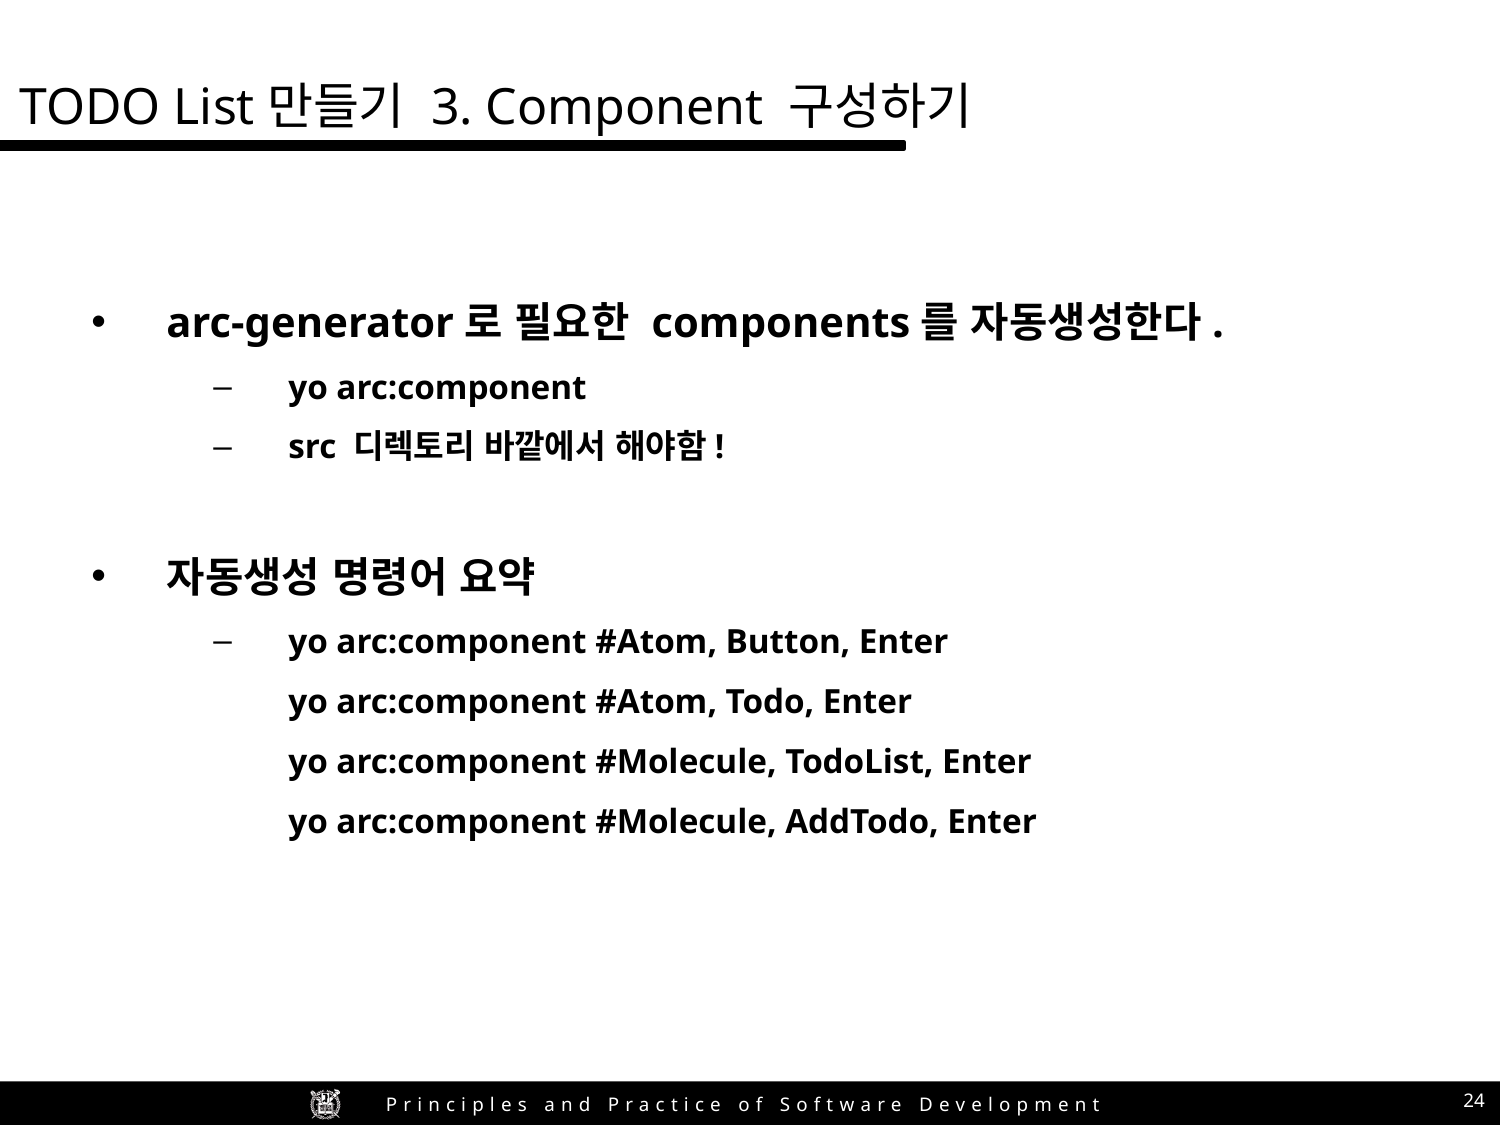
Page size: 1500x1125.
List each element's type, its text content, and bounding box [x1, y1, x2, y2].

text_box TODO List만들기 3. Component 구성하기 [4, 67, 1500, 143]
text_box arc-generator로 필요한 components를 자동생성한다. yo arc:component src 디렉토리 바깥에서 해야함! 자동생성 명령어 요약 yo arc:component #Atom, Button, Enter yo arc:component #Atom, Todo, Enter yo arc:component #Molecule, TodoList, Enter yo arc:component #Molecule, AddTodo, Enter [76, 263, 1436, 1071]
picture [308, 1086, 341, 1120]
text_box [0, 140, 906, 151]
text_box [0, 1079, 1500, 1125]
